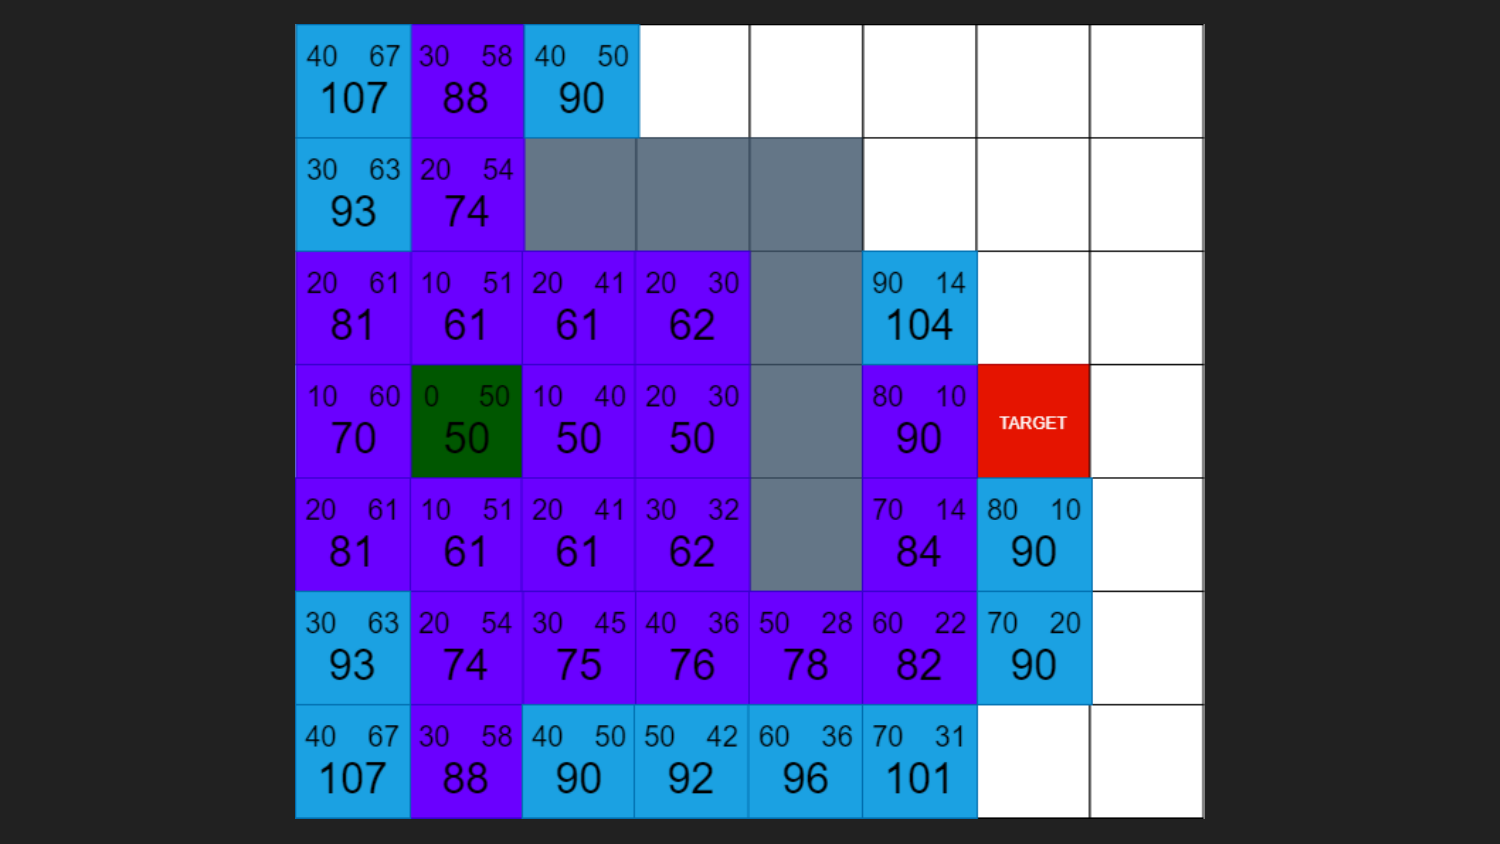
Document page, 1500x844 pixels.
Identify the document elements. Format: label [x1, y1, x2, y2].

picture [295, 24, 1205, 819]
